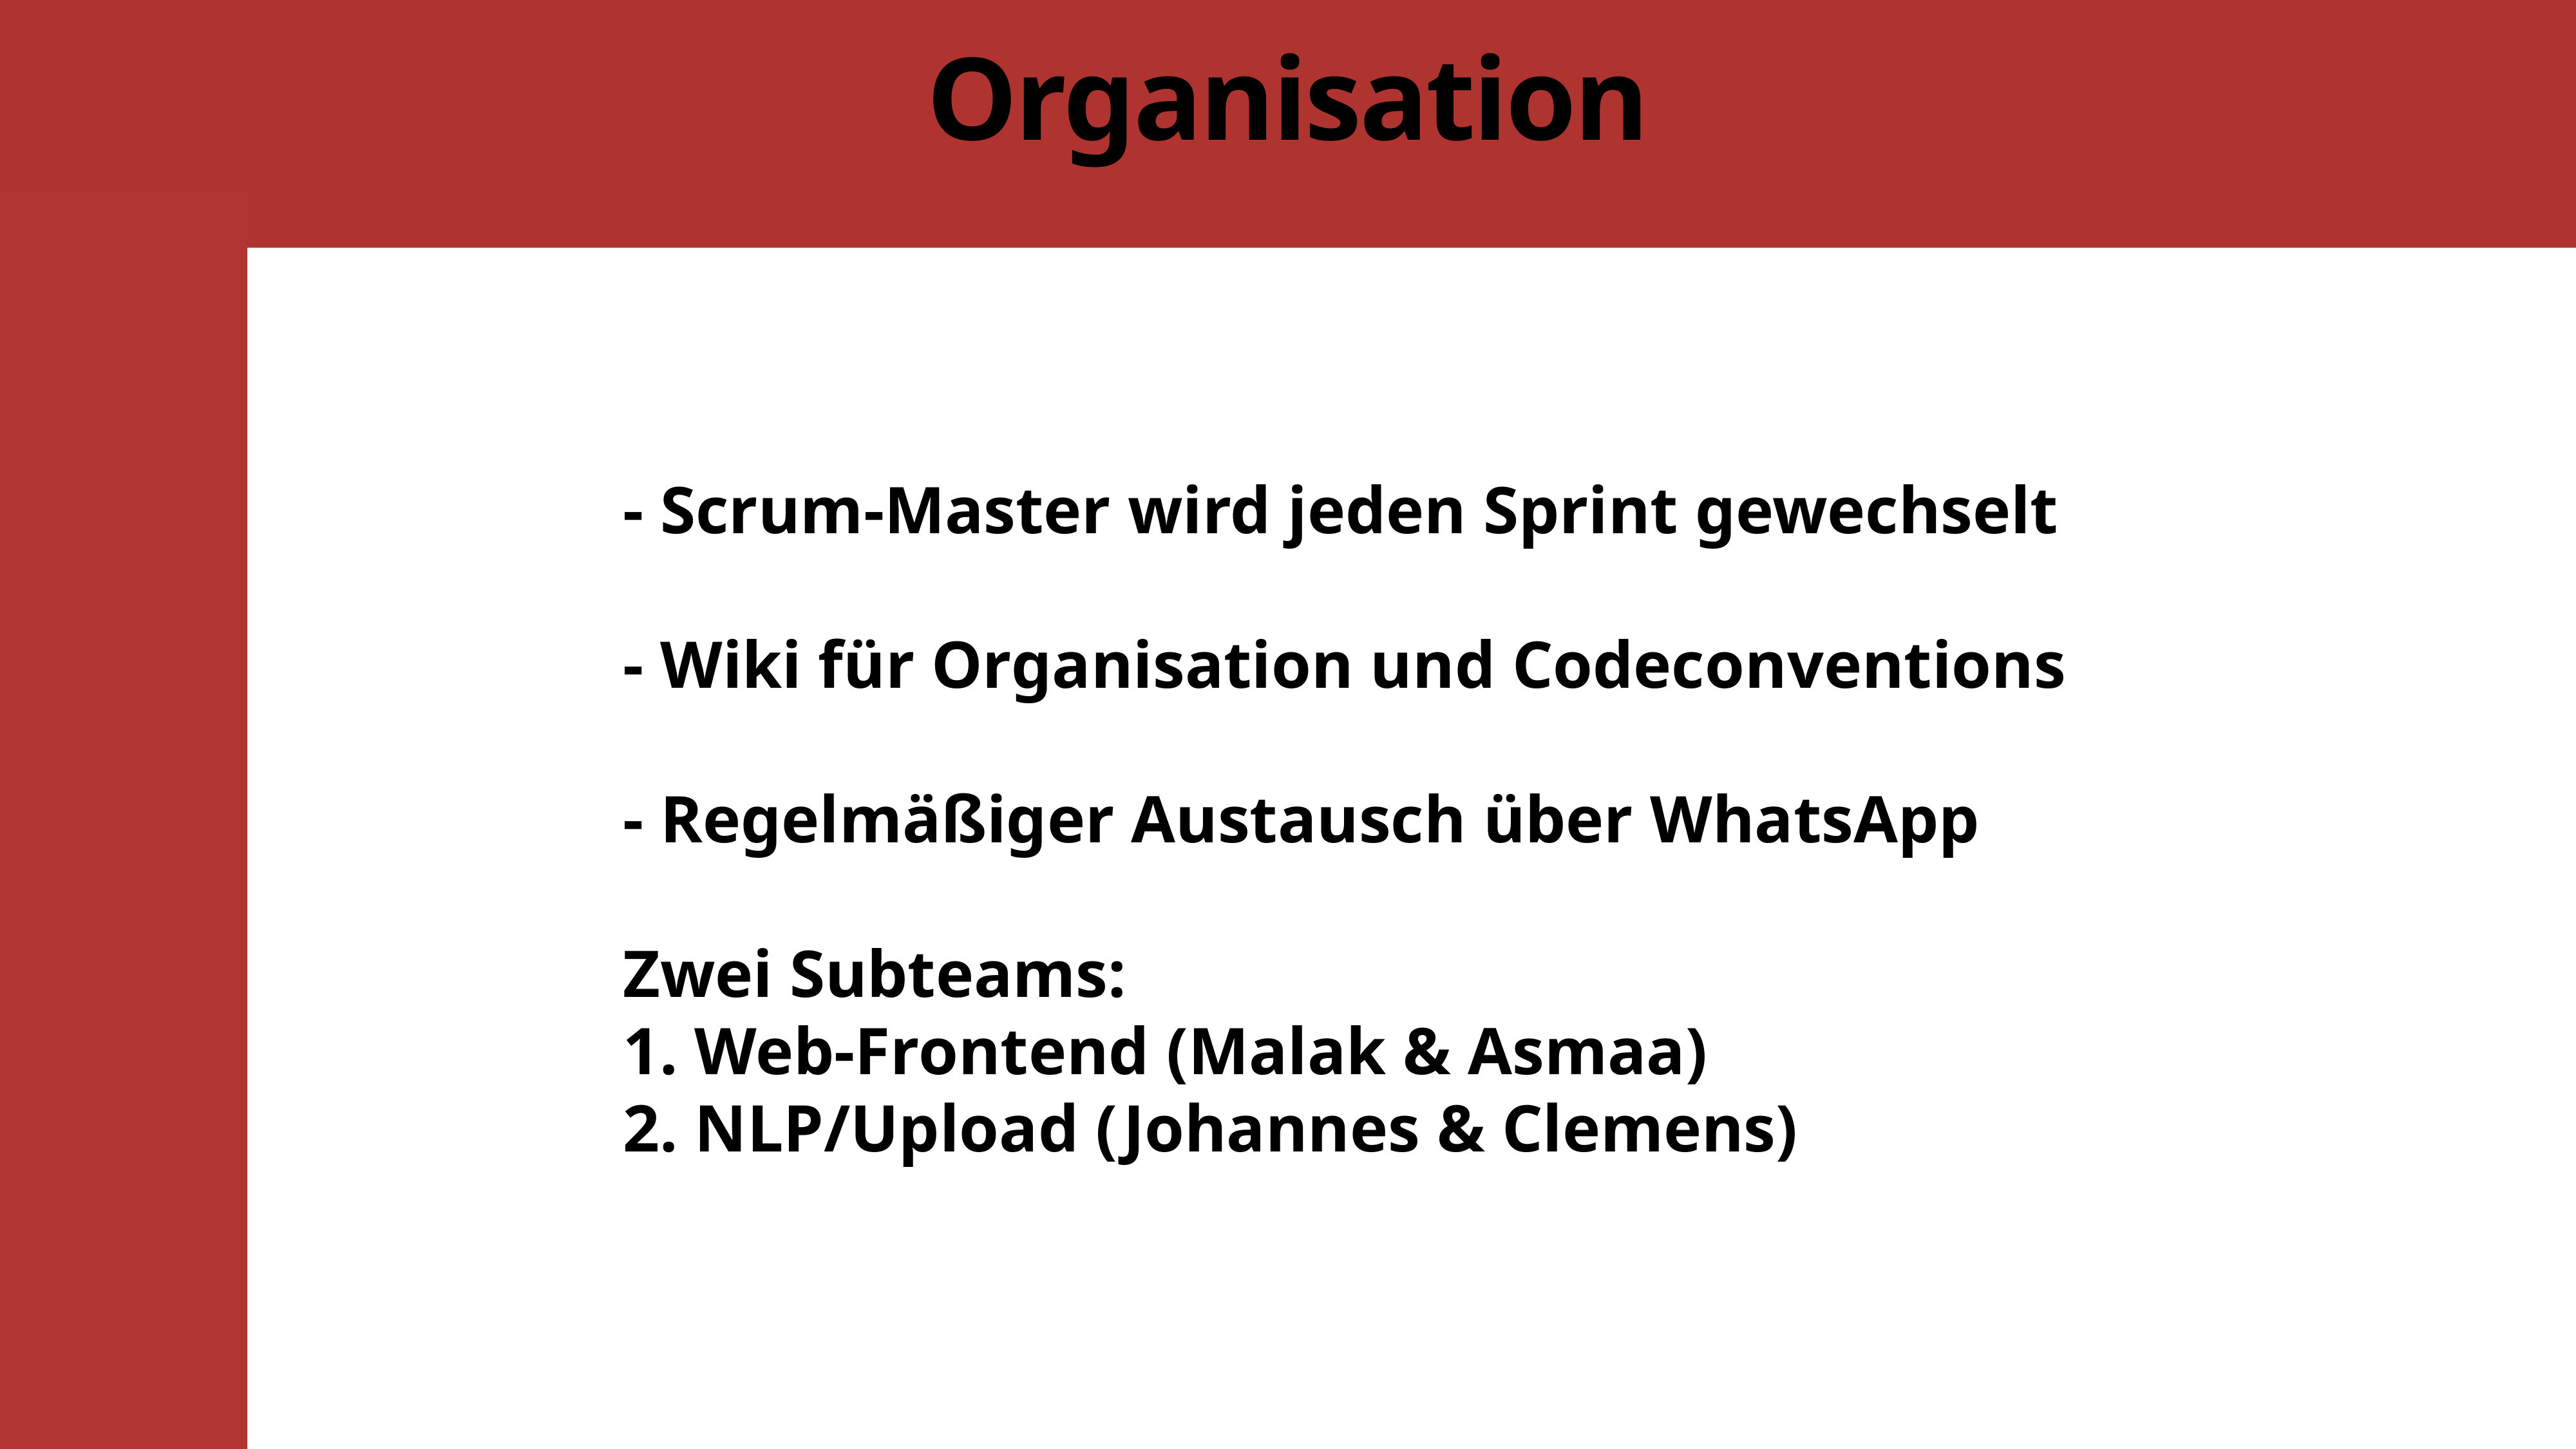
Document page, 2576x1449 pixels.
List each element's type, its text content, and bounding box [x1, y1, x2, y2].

text_box [0, 190, 248, 1449]
text_box - Scrum-Master wird jeden Sprint gewechselt - Wiki für Organisation und Codeconventions - Regelmäßiger Austausch über WhatsApp Zwei Subteams: 1. Web-Frontend (Malak & Asmaa) 2. NLP/Upload (Johannes & Clemens) [617, 464, 2073, 1170]
title Organisation [127, 46, 2449, 200]
text_box [0, 0, 2576, 248]
